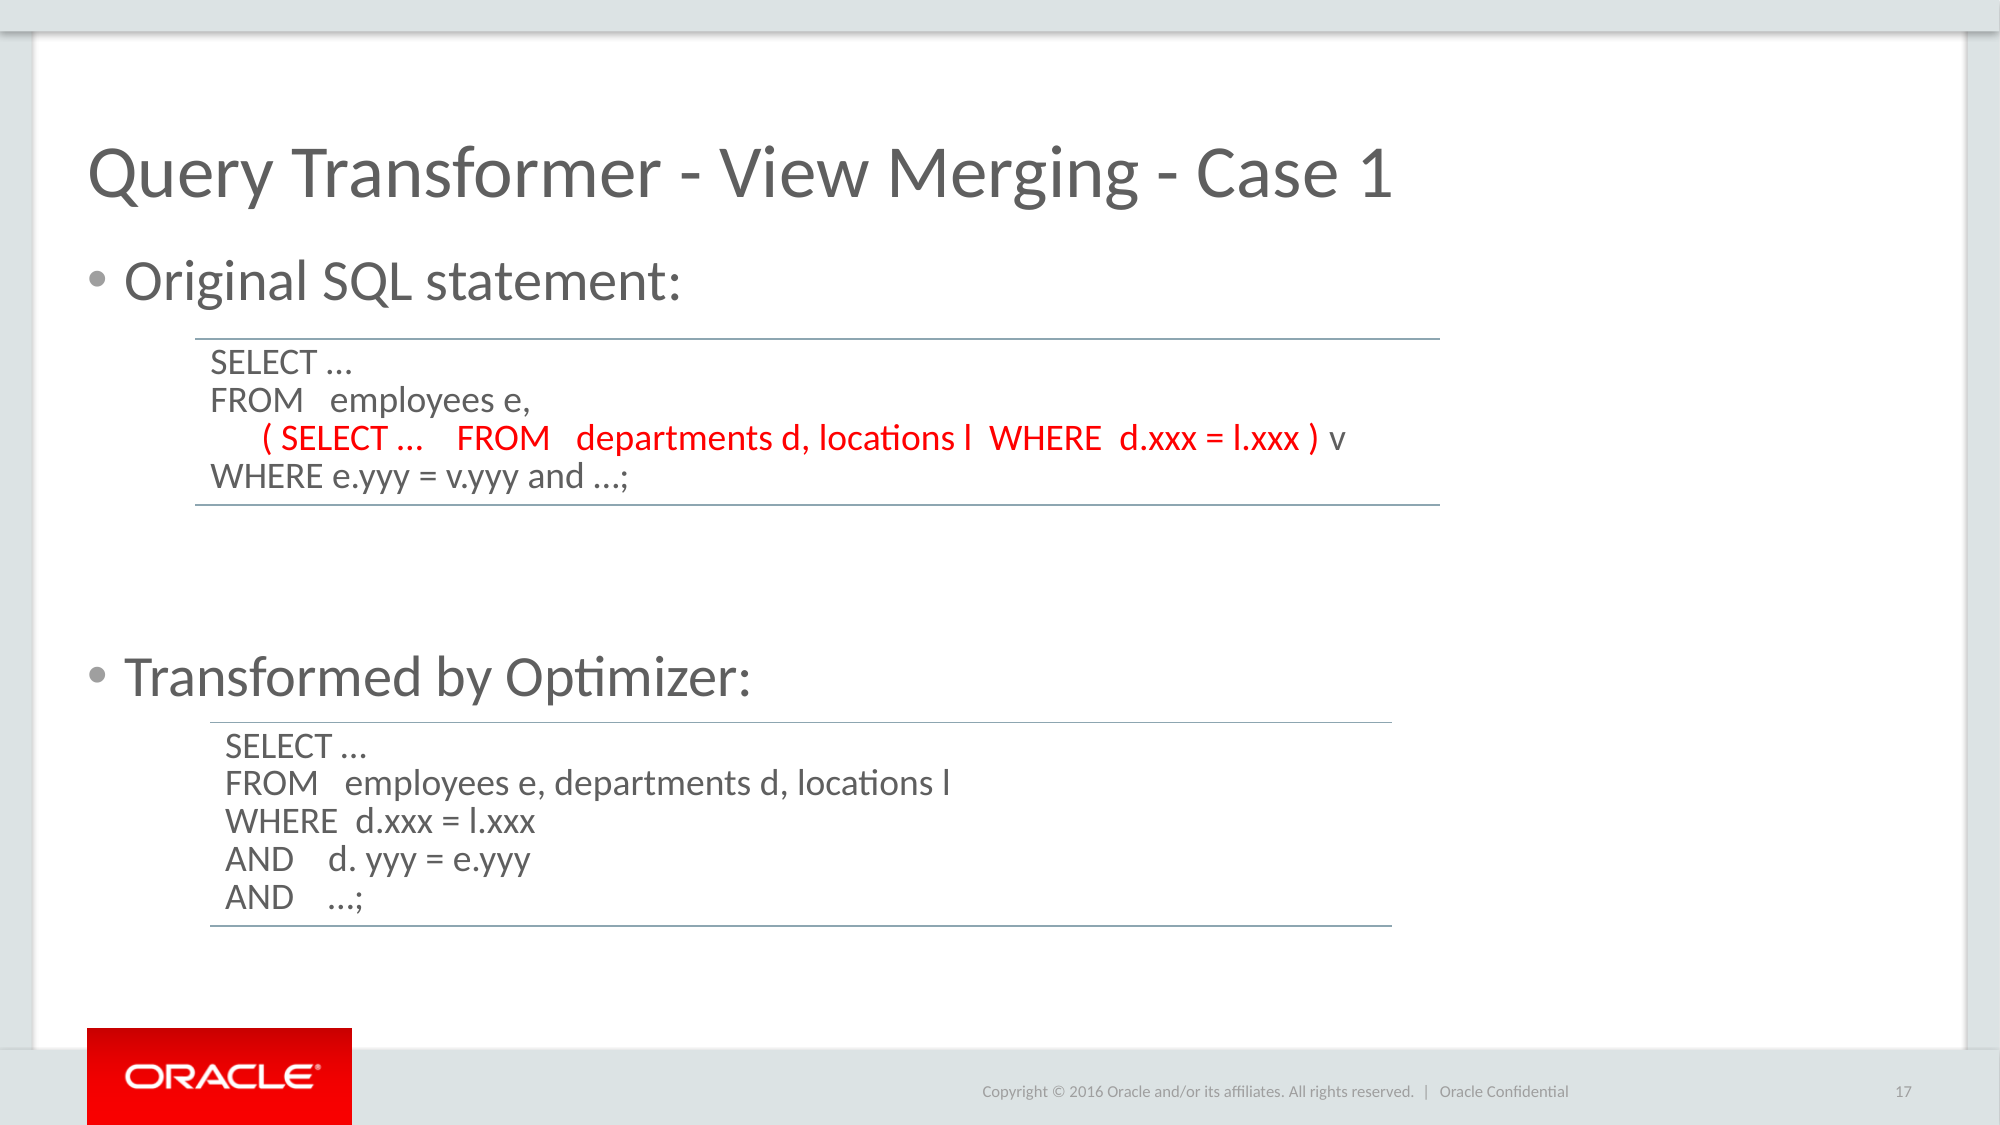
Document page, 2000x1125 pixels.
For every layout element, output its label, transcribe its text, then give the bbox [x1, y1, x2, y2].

table_header SELECT … FROM employees e, departments d, locations l WHERE d.xxx = l.xxx AND d. yyy = e.yyy AND …; [210, 723, 1392, 925]
table_header SELECT … FROM employees e, ( SELECT … FROM departments d, locations l WHERE d.xxx = l.xxx ) v WHERE e.yyy = v.yyy and …; [195, 340, 1440, 504]
footer Oracle Confidential [1439, 1075, 1849, 1106]
title Query Transformer - View Merging - Case 1 [86, 66, 1913, 213]
list Original SQL statement: Transformed by Optimizer: [86, 249, 1913, 976]
slide_number 17 [1849, 1075, 1913, 1106]
picture [87, 1028, 352, 1125]
